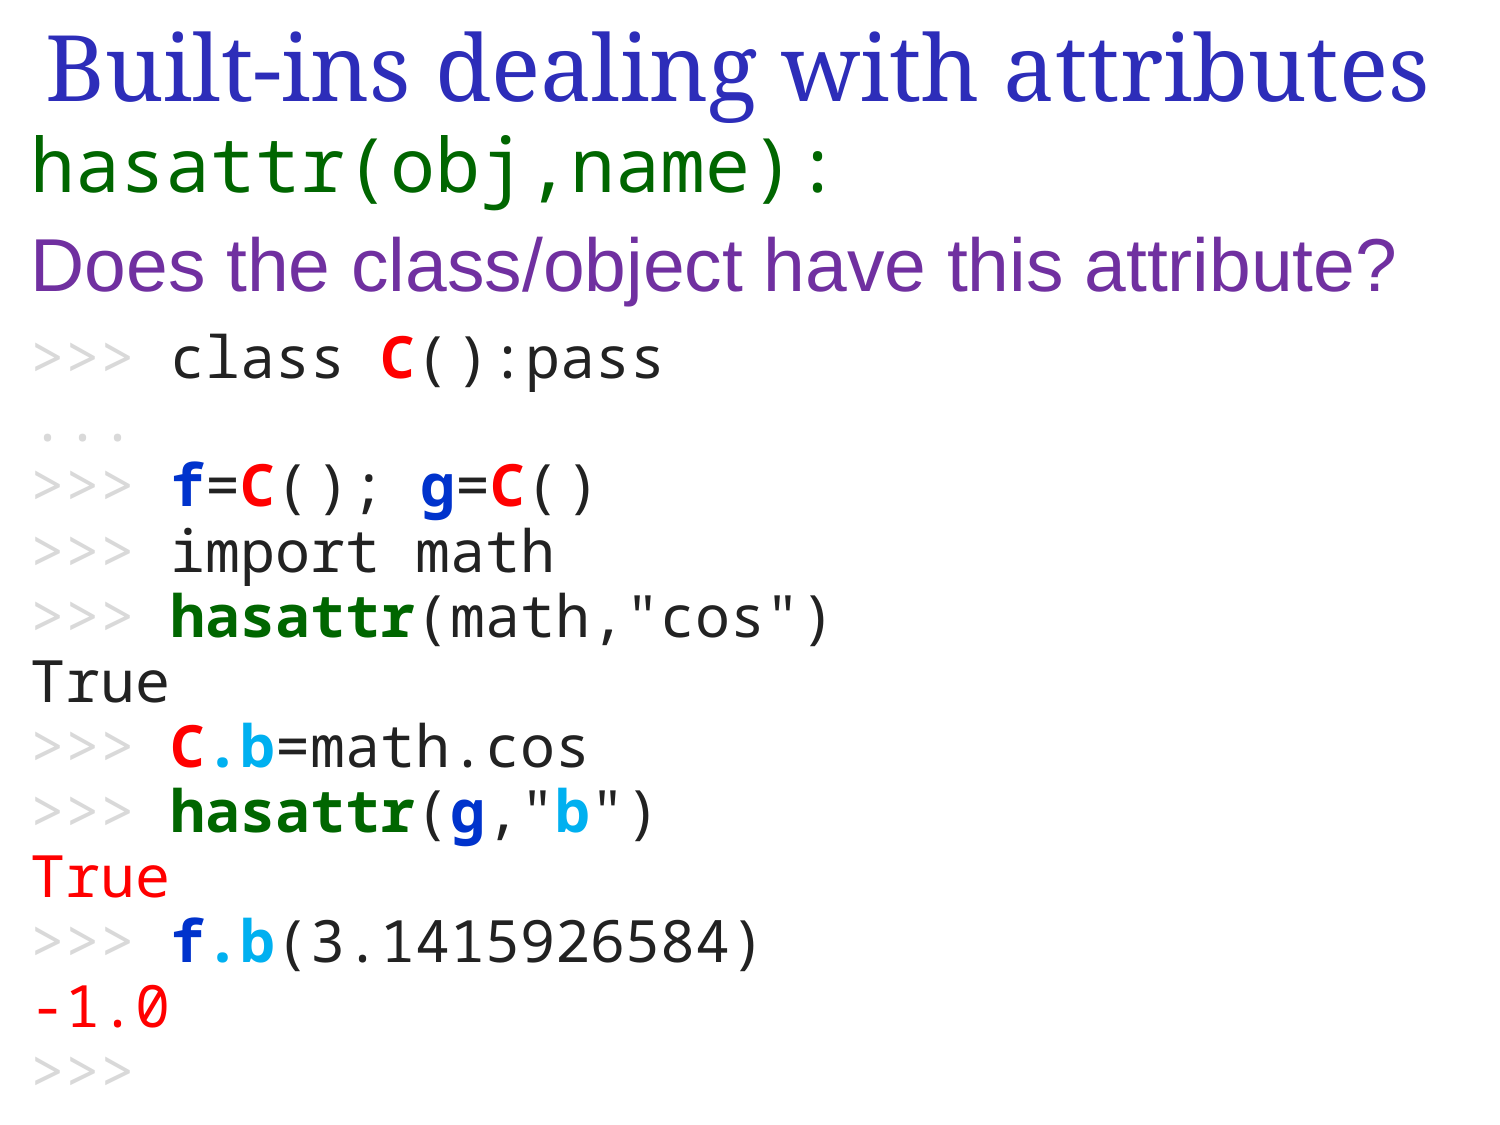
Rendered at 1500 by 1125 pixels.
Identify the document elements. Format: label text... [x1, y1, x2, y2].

list hasattr(obj,name): Does the class/object have this attribute? >>> class C( ):pass ... >>> f=C( ); g=C( ) >>> import math >>> hasattr(math,"cos") True >>> C.b=math.cos >>> hasattr(g,"b") True >>> f.b(3.1415926584) -1.0 >>> [0, 172, 1497, 1100]
title Built-ins dealing with attributes [0, 0, 1500, 172]
